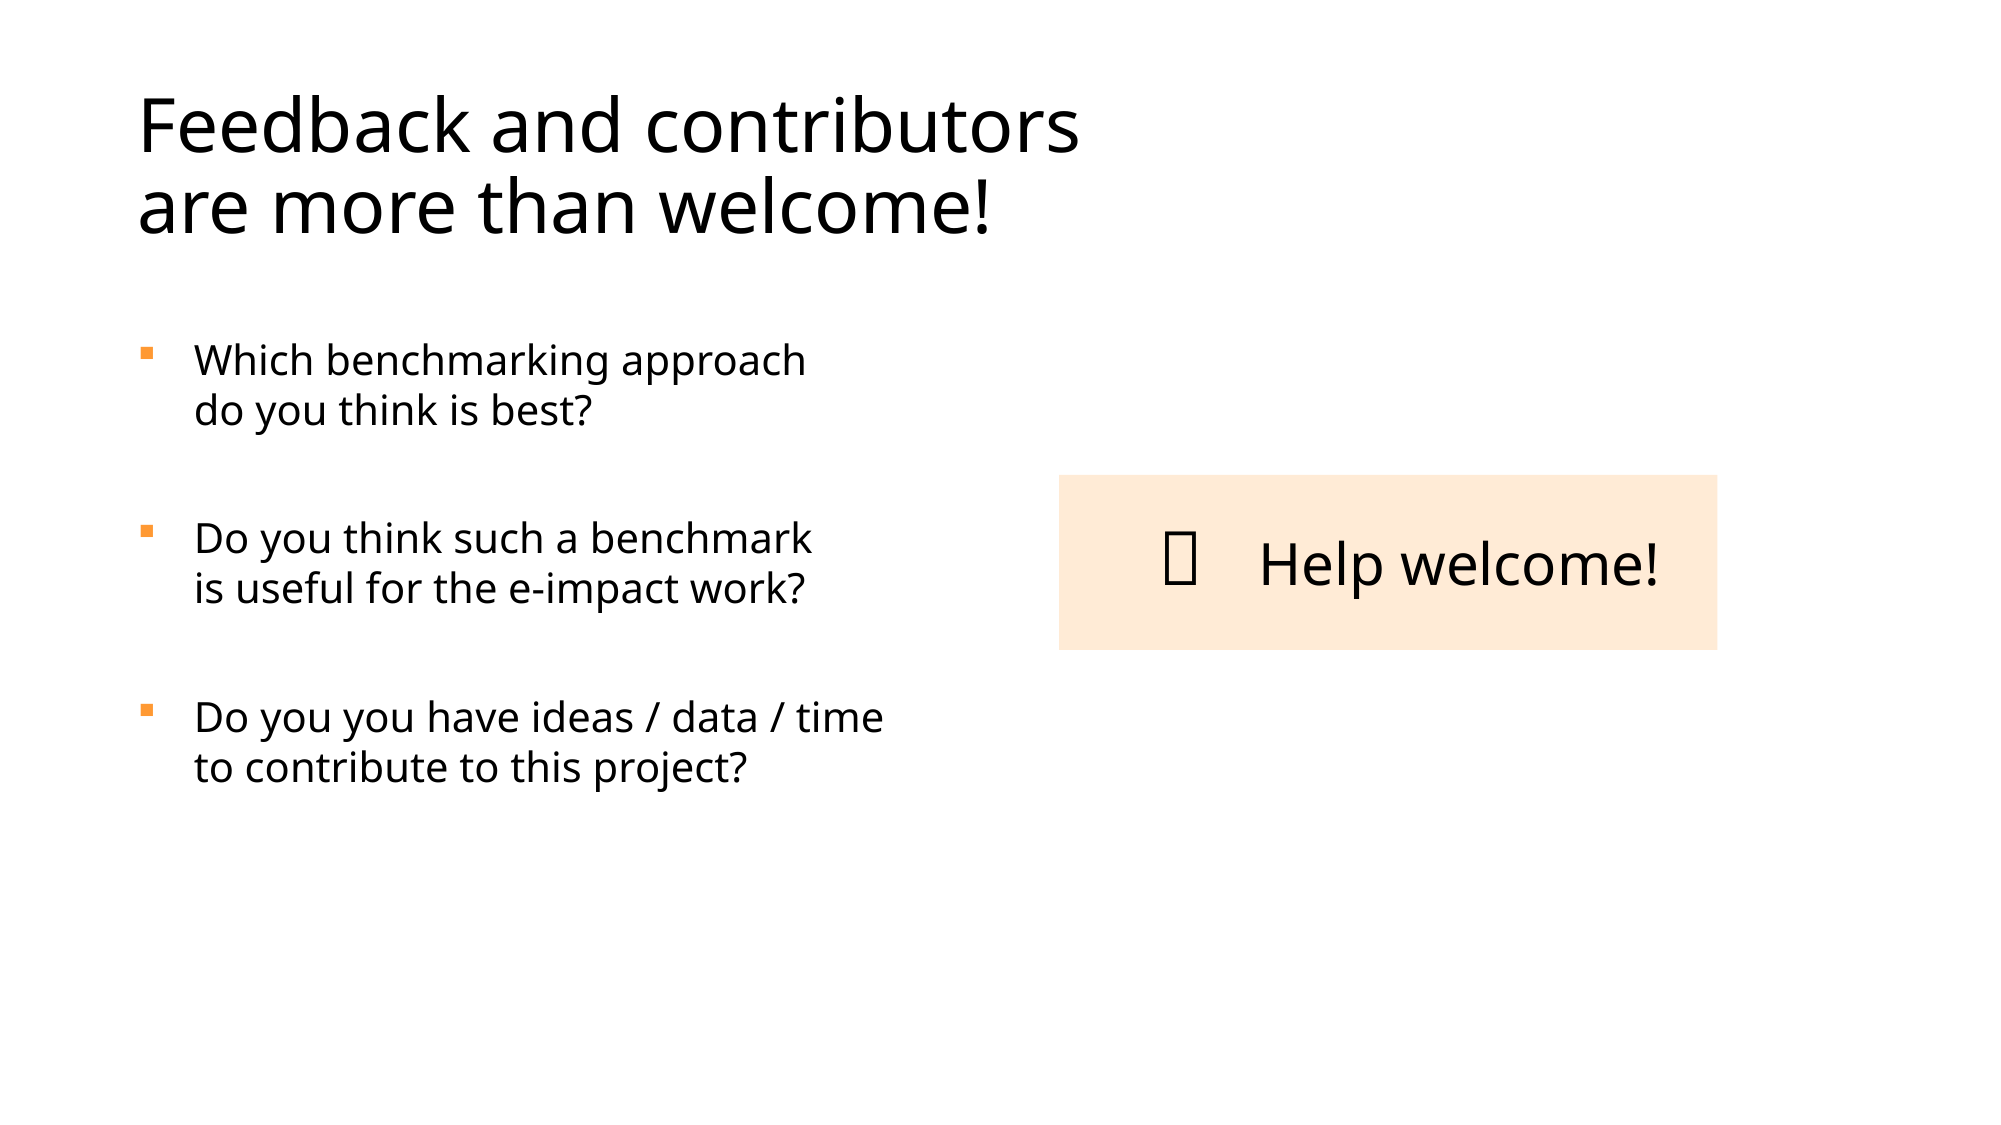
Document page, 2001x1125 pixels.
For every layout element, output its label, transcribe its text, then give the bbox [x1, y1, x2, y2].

title Feedback and contributors are more than welcome! [137, 59, 1863, 278]
text_box Do you think such a benchmark is useful for the e-impact work? [137, 511, 993, 613]
text_box Which benchmarking approach do you think is best? [137, 333, 993, 434]
text_box Do you you have ideas / data / time to contribute to this project? [137, 690, 993, 791]
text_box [1059, 474, 1718, 650]
